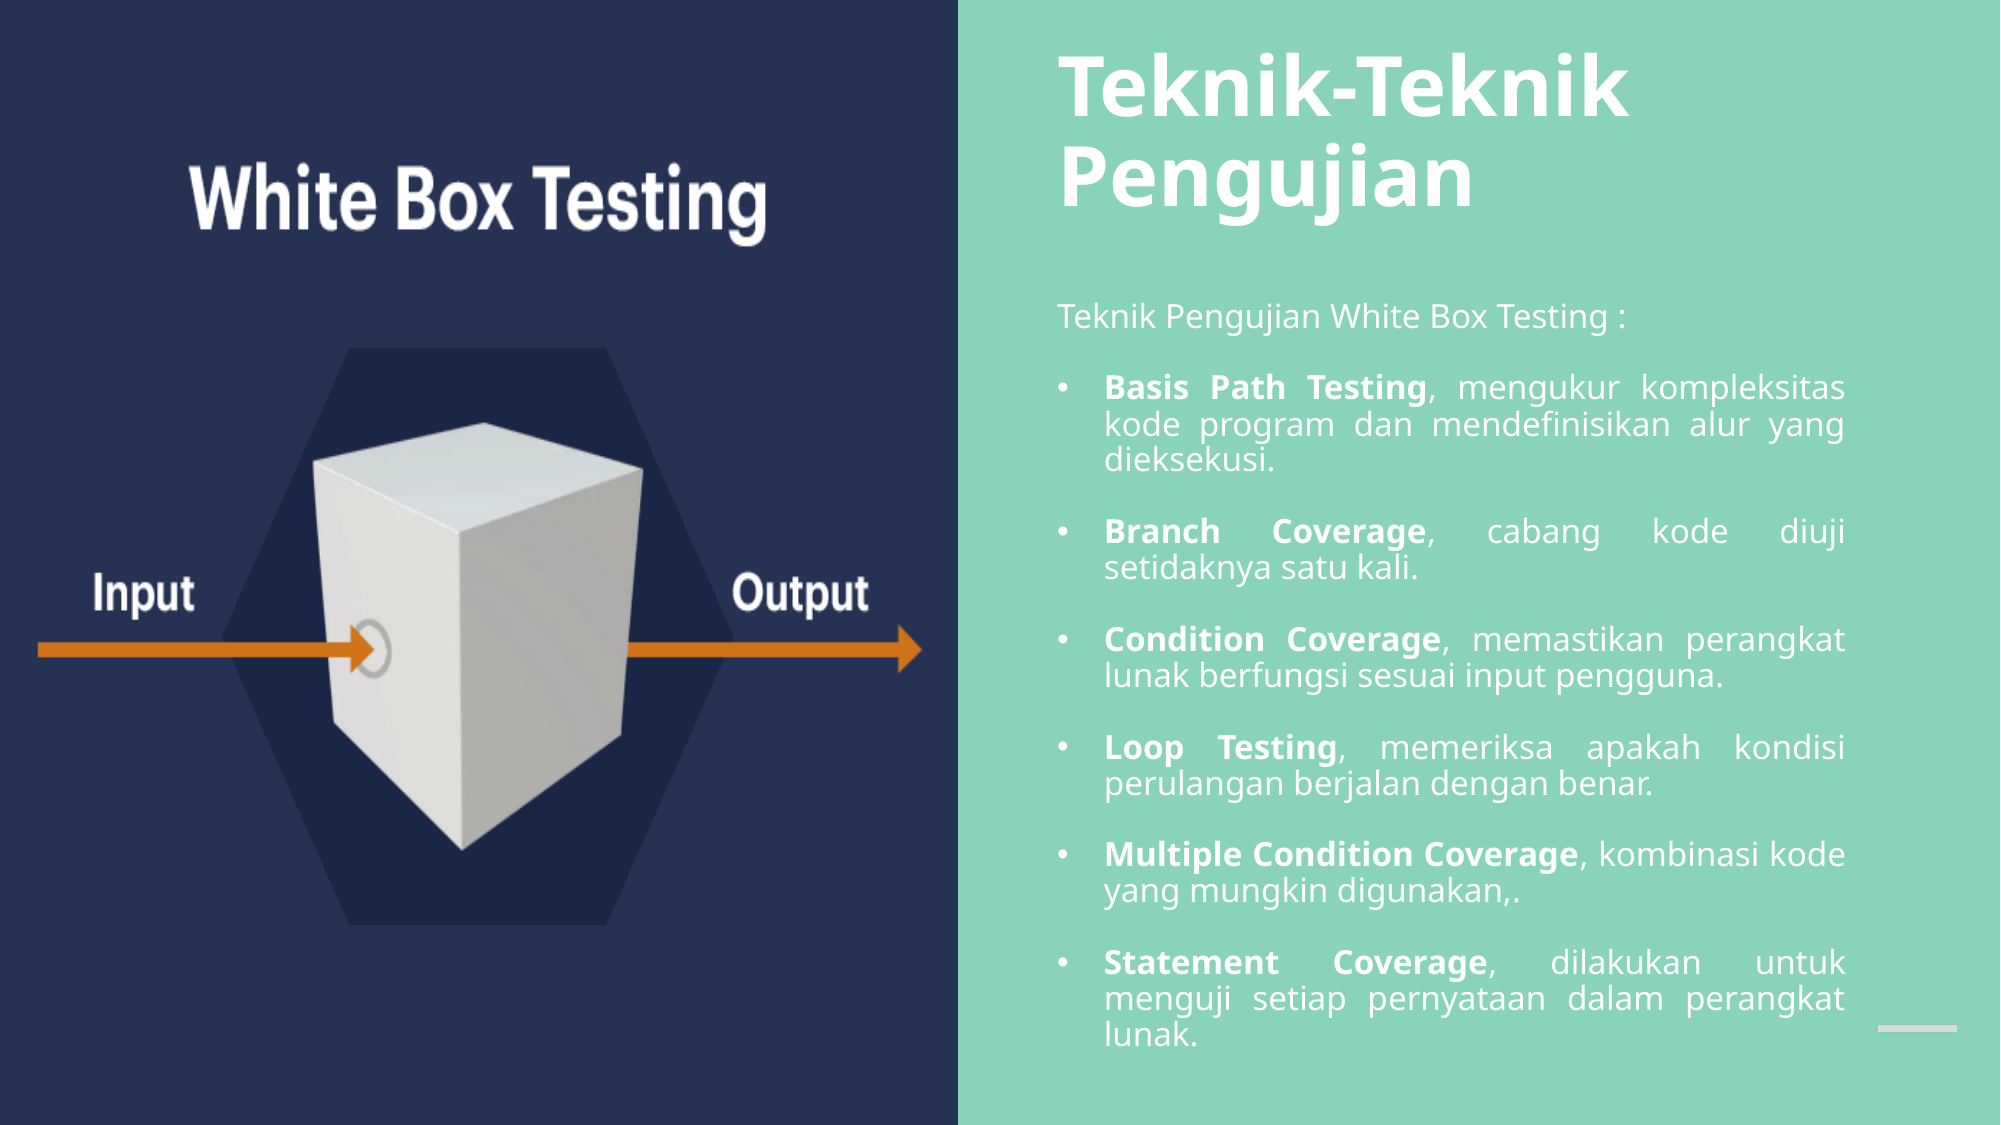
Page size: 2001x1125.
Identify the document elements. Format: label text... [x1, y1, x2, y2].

title Teknik-Teknik Pengujian [1042, 183, 1819, 292]
list Teknik Pengujian White Box Testing : Basis Path Testing, mengukur kompleksitas kode program dan mendefinisikan alur yang dieksekusi. Branch Coverage, cabang kode diuji setidaknya satu kali. Condition Coverage, memastikan perangkat lunak berfungsi sesuai input pengguna. Loop Testing, memeriksa apakah kondisi perulangan berjalan dengan benar. Multiple Condition Coverage, kombinasi kode yang mungkin digunakan,. Statement Coverage, dilakukan untuk menguji setiap pernyataan dalam perangkat lunak. [1042, 292, 1862, 1014]
picture [0, 0, 958, 1125]
